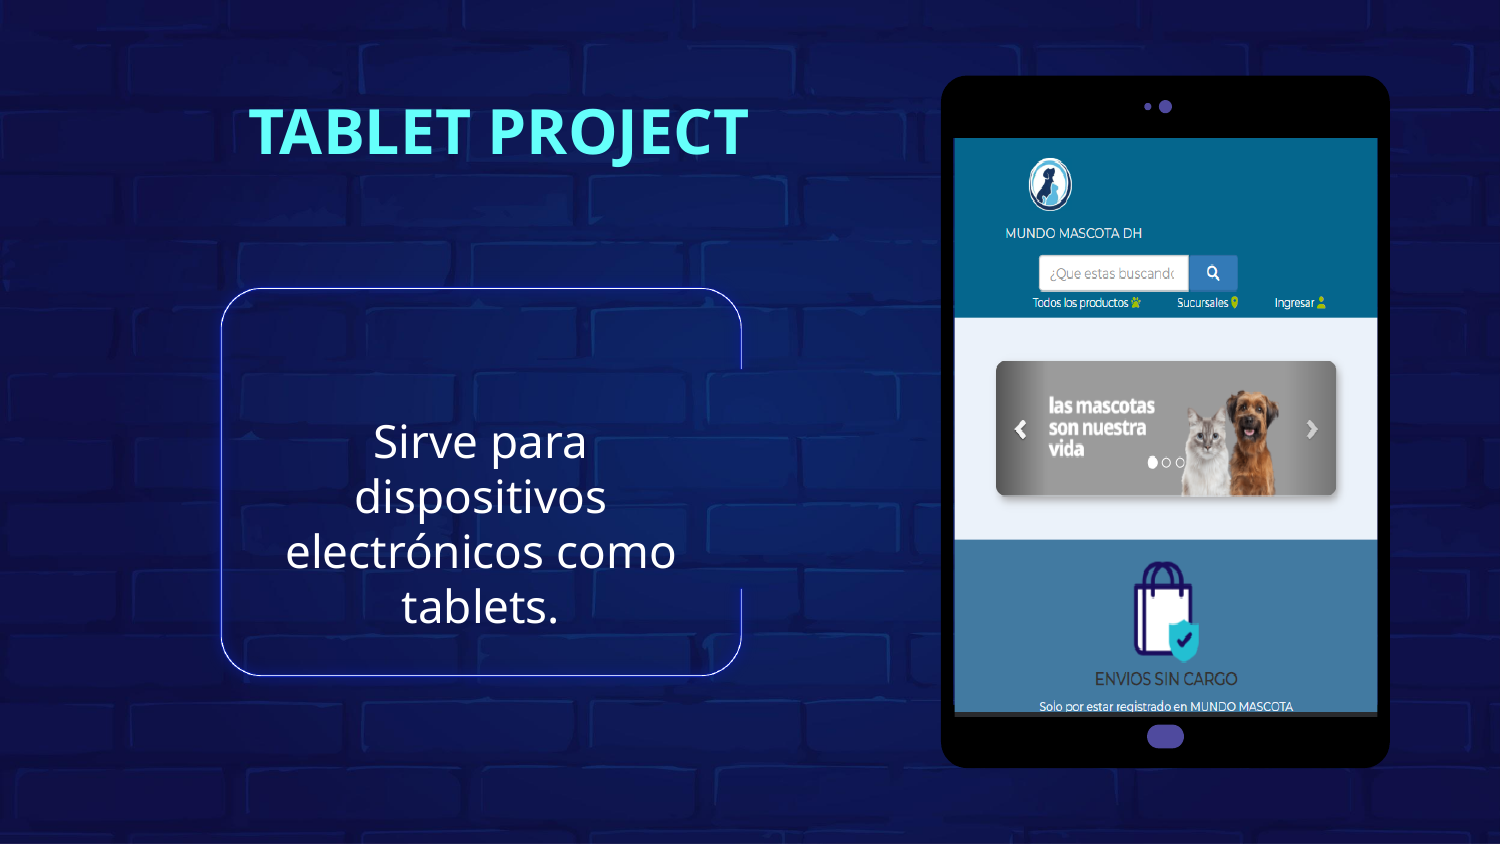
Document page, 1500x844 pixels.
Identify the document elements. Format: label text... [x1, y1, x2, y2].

picture [0, 0, 1500, 844]
subtitle TABLET PROJECT [33, 65, 965, 176]
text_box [940, 75, 1391, 769]
